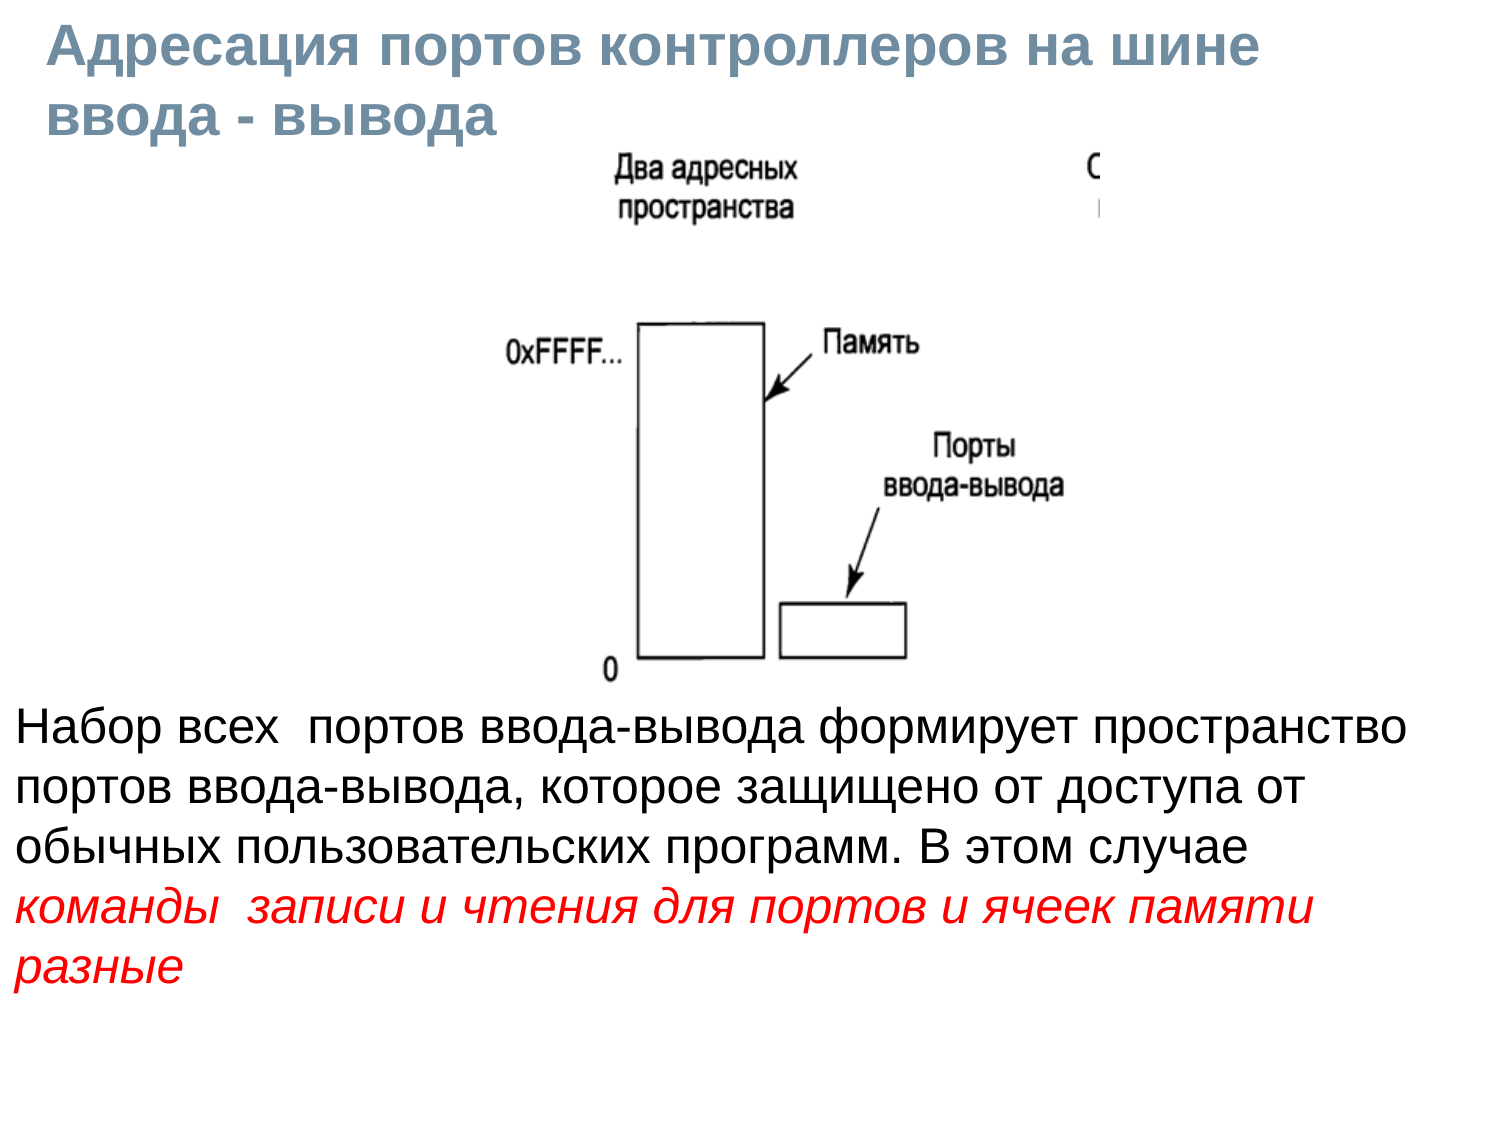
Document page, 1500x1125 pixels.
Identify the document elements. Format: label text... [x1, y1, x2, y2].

title Адресация портов контроллеров на шине ввода - вывода [0, 35, 1350, 119]
picture [491, 140, 1101, 701]
text_box Набор всех портов ввода-вывода формирует пространство портов ввода-вывода, которое защищено от доступа от обычных пользовательских программ. В этом случае команды записи и чтения для портов и ячеек памяти разные [0, 685, 1459, 1001]
